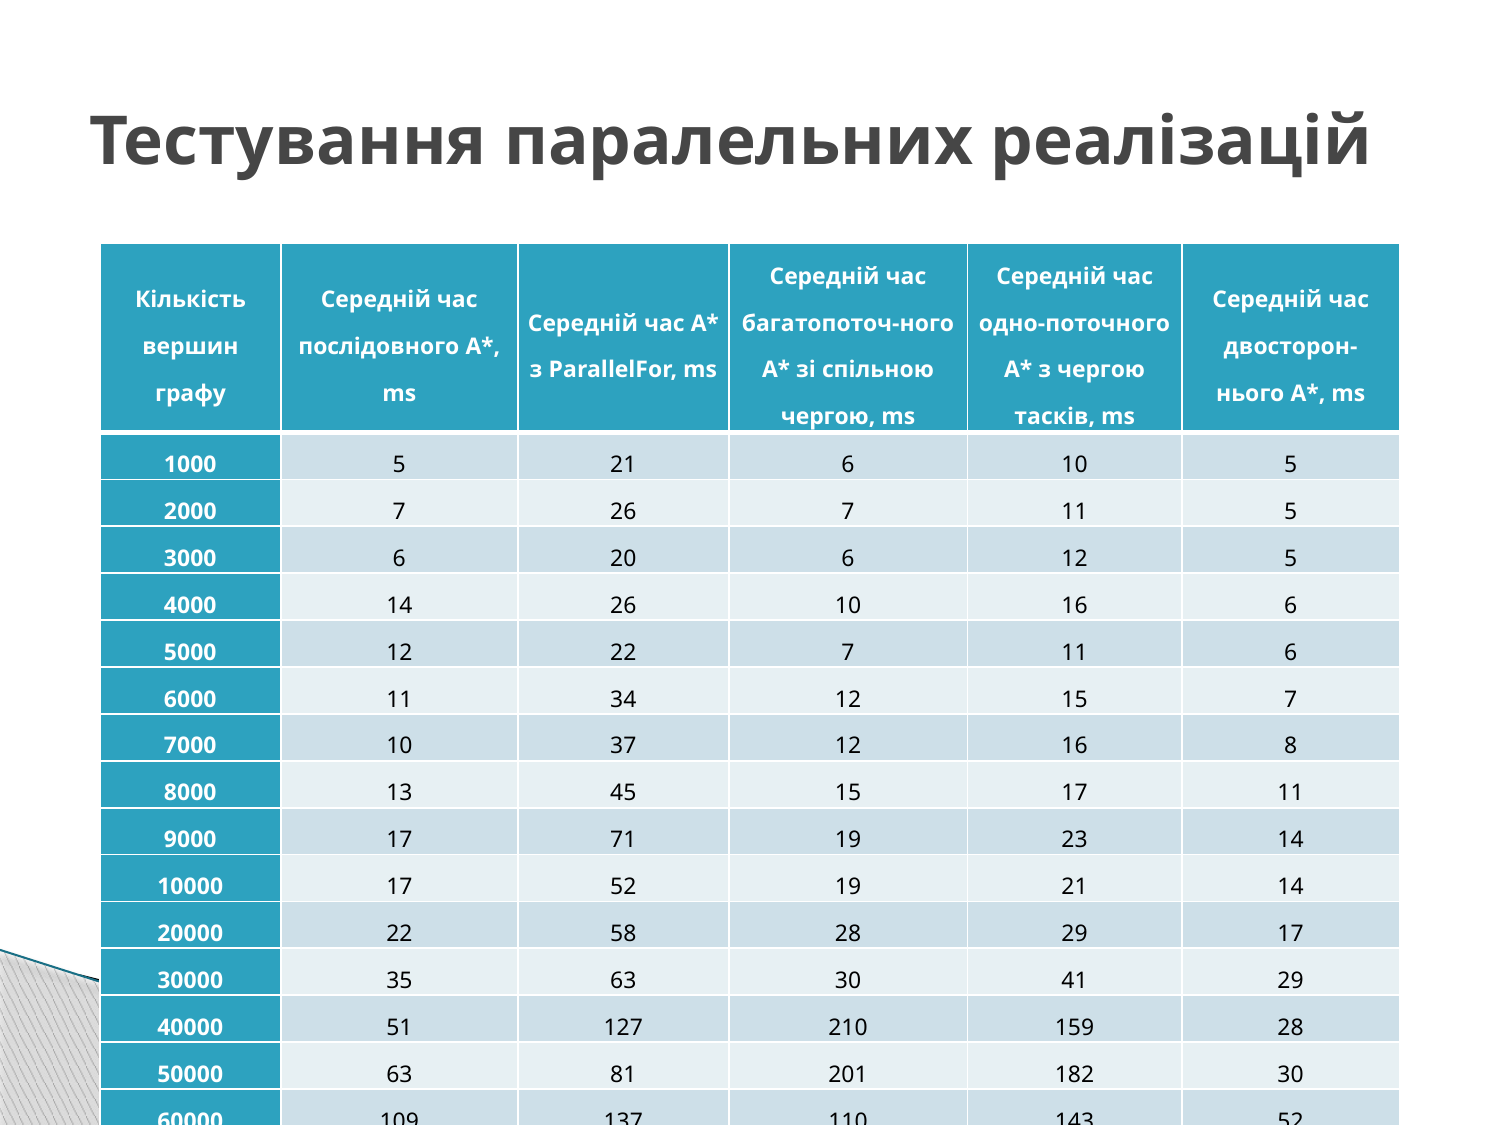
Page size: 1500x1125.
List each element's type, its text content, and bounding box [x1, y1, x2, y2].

table_cell 15 [968, 668, 1181, 713]
table_cell 143 [968, 1090, 1181, 1125]
table_cell 52 [1183, 1090, 1399, 1125]
table_cell 6000 [101, 668, 280, 713]
table_cell 41 [968, 949, 1181, 994]
table_cell 201 [730, 1043, 967, 1088]
table_header Середній час одно-поточного A* з чергою тасків, ms [968, 244, 1181, 430]
table_header Середній час послідовного A*, ms [282, 244, 517, 430]
table_cell 26 [519, 480, 728, 525]
table_cell 182 [968, 1043, 1181, 1088]
table_cell 22 [282, 902, 517, 947]
table_cell 15 [730, 762, 967, 807]
table_cell 40000 [101, 996, 280, 1041]
table_cell 19 [730, 855, 967, 901]
table_cell 8000 [101, 762, 280, 807]
table_cell 50000 [101, 1043, 280, 1088]
table_cell 30000 [101, 949, 280, 994]
table_cell 14 [282, 574, 517, 619]
table_cell 16 [968, 715, 1181, 760]
table_cell 109 [282, 1090, 517, 1125]
table_cell 29 [1183, 949, 1399, 994]
table_cell 5 [1183, 527, 1399, 572]
table_cell 14 [1183, 855, 1399, 901]
table_cell 11 [282, 668, 517, 713]
table_cell 20 [519, 527, 728, 572]
table_cell 8 [1183, 715, 1399, 760]
table_cell 12 [730, 668, 967, 713]
table_cell 137 [519, 1090, 728, 1125]
table_cell 10 [730, 574, 967, 619]
table_cell 6 [282, 527, 517, 572]
table_cell 21 [519, 435, 728, 479]
table_header Середній час A* з ParallelFor, ms [519, 244, 728, 430]
table_cell 71 [519, 809, 728, 854]
table_header Середній час двосторон-нього A*, ms [1183, 244, 1399, 430]
table_cell 30 [730, 949, 967, 994]
table_cell 7 [730, 480, 967, 525]
table_cell 1000 [101, 435, 280, 479]
table_cell 63 [519, 949, 728, 994]
table_cell 37 [519, 715, 728, 760]
table_cell 159 [968, 996, 1181, 1041]
table_cell 52 [519, 855, 728, 901]
table_cell 10 [968, 435, 1181, 479]
table_cell 5 [1183, 480, 1399, 525]
table_cell 26 [519, 574, 728, 619]
table_cell 17 [282, 809, 517, 854]
table_cell 12 [968, 527, 1181, 572]
table_cell 63 [282, 1043, 517, 1088]
table_cell 210 [730, 996, 967, 1041]
title Тестування паралельних реалізацій [75, 45, 1425, 233]
table_cell 35 [282, 949, 517, 994]
table_cell 5 [1183, 435, 1399, 479]
table_cell 110 [730, 1090, 967, 1125]
table_cell 51 [282, 996, 517, 1041]
table_cell 21 [968, 855, 1181, 901]
table_cell 17 [1183, 902, 1399, 947]
table_cell 81 [519, 1043, 728, 1088]
table_cell 10000 [101, 855, 280, 901]
table_cell 11 [968, 621, 1181, 666]
table_cell 7 [282, 480, 517, 525]
table_cell 10 [282, 715, 517, 760]
table_cell 7 [1183, 668, 1399, 713]
table_cell 14 [1183, 809, 1399, 854]
table_cell 6 [1183, 574, 1399, 619]
table_cell 13 [282, 762, 517, 807]
table_cell 34 [519, 668, 728, 713]
table_cell 12 [730, 715, 967, 760]
table_cell 6 [730, 435, 967, 479]
table_cell 45 [519, 762, 728, 807]
table_cell 6 [1183, 621, 1399, 666]
table_cell 5000 [101, 621, 280, 666]
table_cell 29 [968, 902, 1181, 947]
table_cell 127 [519, 996, 728, 1041]
table_cell 7 [730, 621, 967, 666]
table_cell 11 [968, 480, 1181, 525]
table_cell 5 [282, 435, 517, 479]
table_cell 9000 [101, 809, 280, 854]
table_cell 60000 [101, 1090, 280, 1125]
table_cell 22 [519, 621, 728, 666]
table_cell 16 [968, 574, 1181, 619]
table_cell 12 [282, 621, 517, 666]
table_cell 17 [968, 762, 1181, 807]
table_cell 7000 [101, 715, 280, 760]
table_cell 23 [968, 809, 1181, 854]
table_cell 6 [730, 527, 967, 572]
table_cell 11 [1183, 762, 1399, 807]
table_cell 58 [519, 902, 728, 947]
table_cell 19 [730, 809, 967, 854]
table_cell 3000 [101, 527, 280, 572]
table_header Середній час багатопоточ-ного A* зі спільною чергою, ms [730, 244, 967, 430]
table_cell 28 [1183, 996, 1399, 1041]
table_cell 30 [1183, 1043, 1399, 1088]
table_cell 28 [730, 902, 967, 947]
table_cell 4000 [101, 574, 280, 619]
table_cell 2000 [101, 480, 280, 525]
table_cell 17 [282, 855, 517, 901]
table_header Кількість вершин графу [101, 244, 280, 430]
table_cell 20000 [101, 902, 280, 947]
